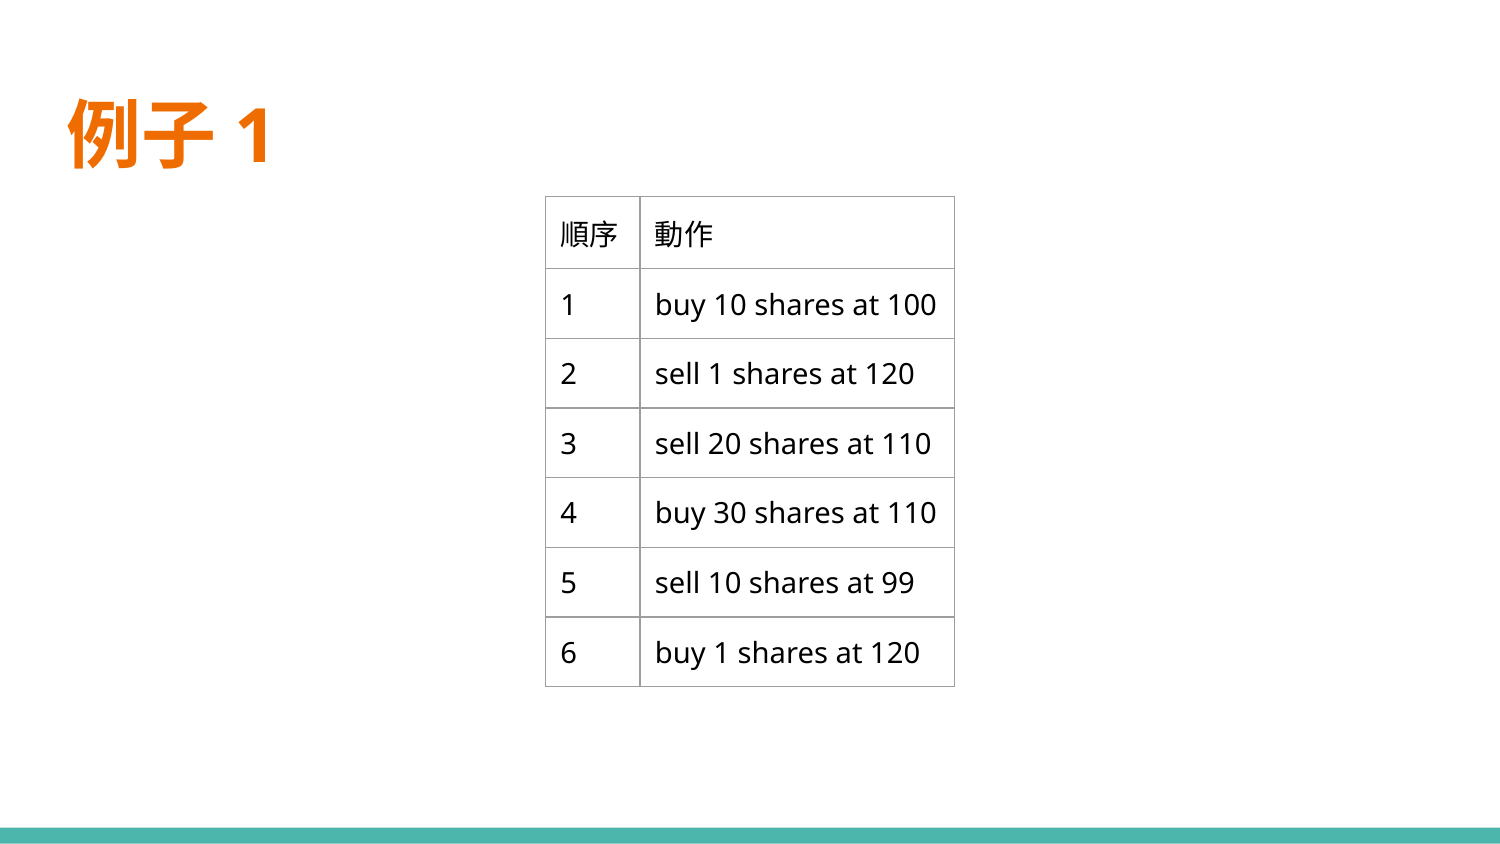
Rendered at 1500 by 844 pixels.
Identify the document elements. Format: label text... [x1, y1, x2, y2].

table_header 動作 [641, 197, 954, 268]
table_cell buy 10 shares at 100 [641, 269, 954, 338]
title 例子1 [51, 72, 1449, 189]
table_cell 3 [546, 409, 639, 477]
table_cell sell 10 shares at 99 [641, 548, 954, 616]
table_cell 4 [546, 478, 639, 547]
table_cell buy 30 shares at 110 [641, 478, 954, 547]
table_cell buy 1 shares at 120 [641, 618, 954, 686]
table_cell 2 [546, 339, 639, 407]
table_cell 5 [546, 548, 639, 616]
table_cell 6 [546, 618, 639, 686]
table_cell sell 20 shares at 110 [641, 409, 954, 477]
table_cell sell 1 shares at 120 [641, 339, 954, 407]
table_header 順序 [546, 197, 639, 268]
table_cell 1 [546, 269, 639, 338]
